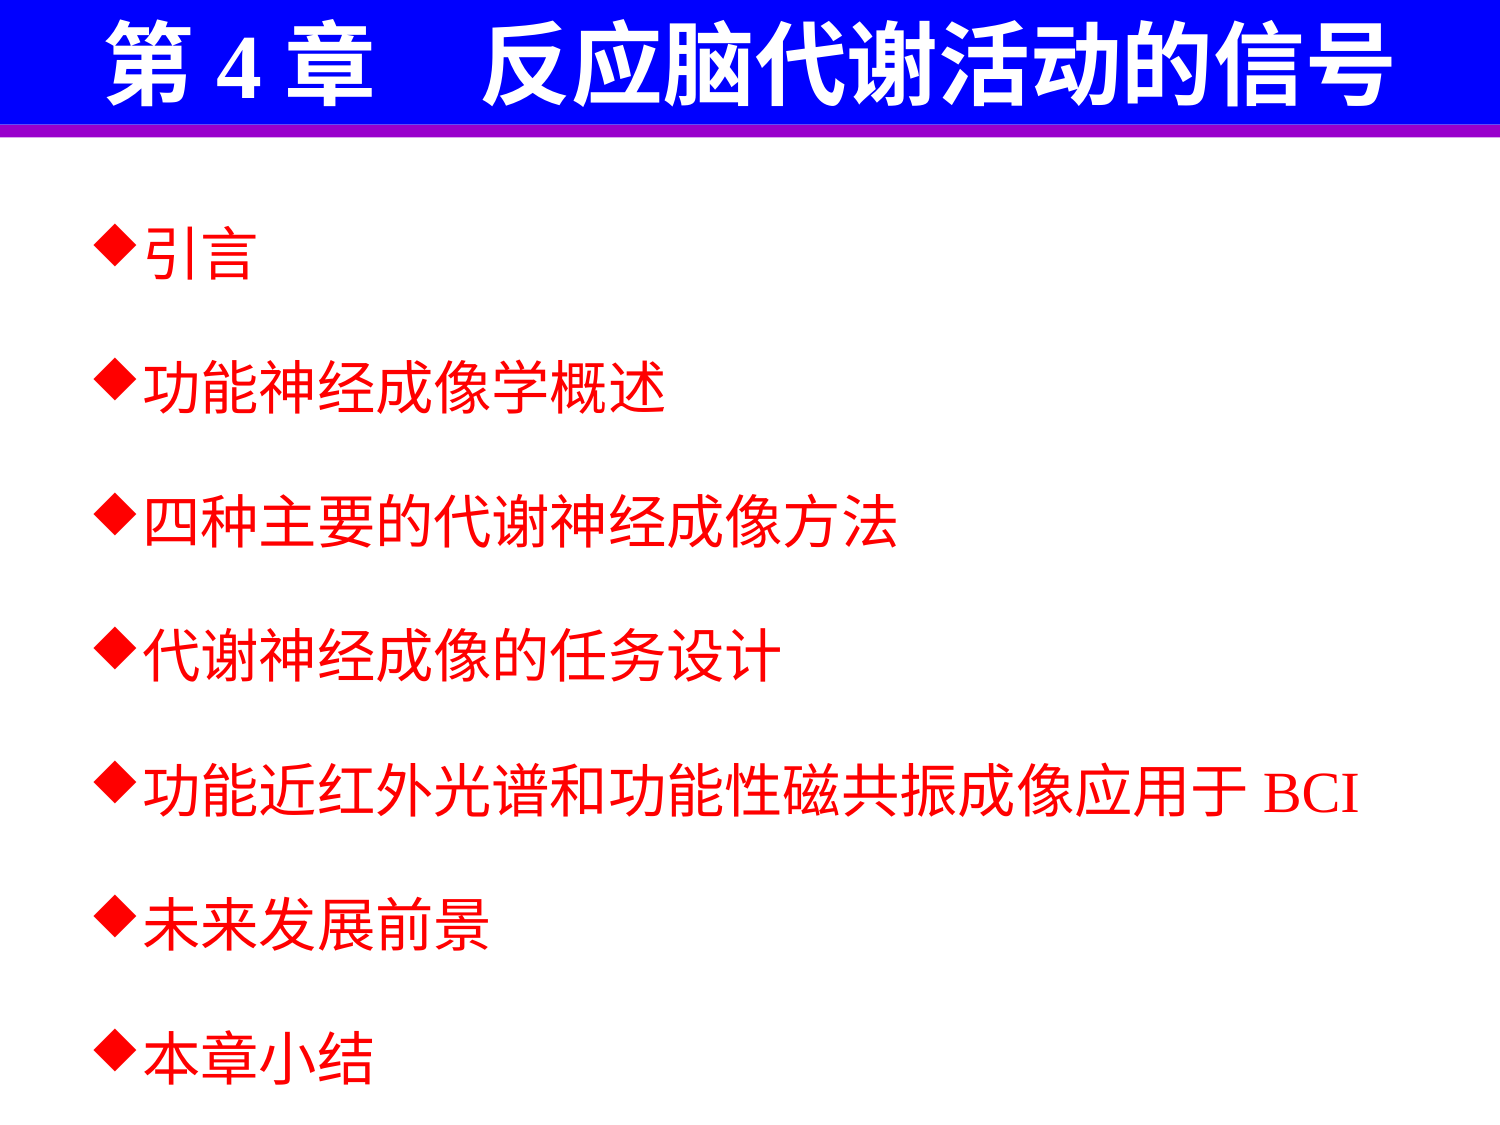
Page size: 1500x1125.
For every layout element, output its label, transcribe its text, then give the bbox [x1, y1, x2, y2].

text_box 第4章 反应脑代谢活动的信号 [0, 0, 1500, 125]
text_box 引言 功能神经成像学概述 四种主要的代谢神经成像方法 代谢神经成像的任务设计 功能近红外光谱和功能性磁共振成像应用于BCI 未来发展前景 本章小结 [75, 174, 1463, 1100]
